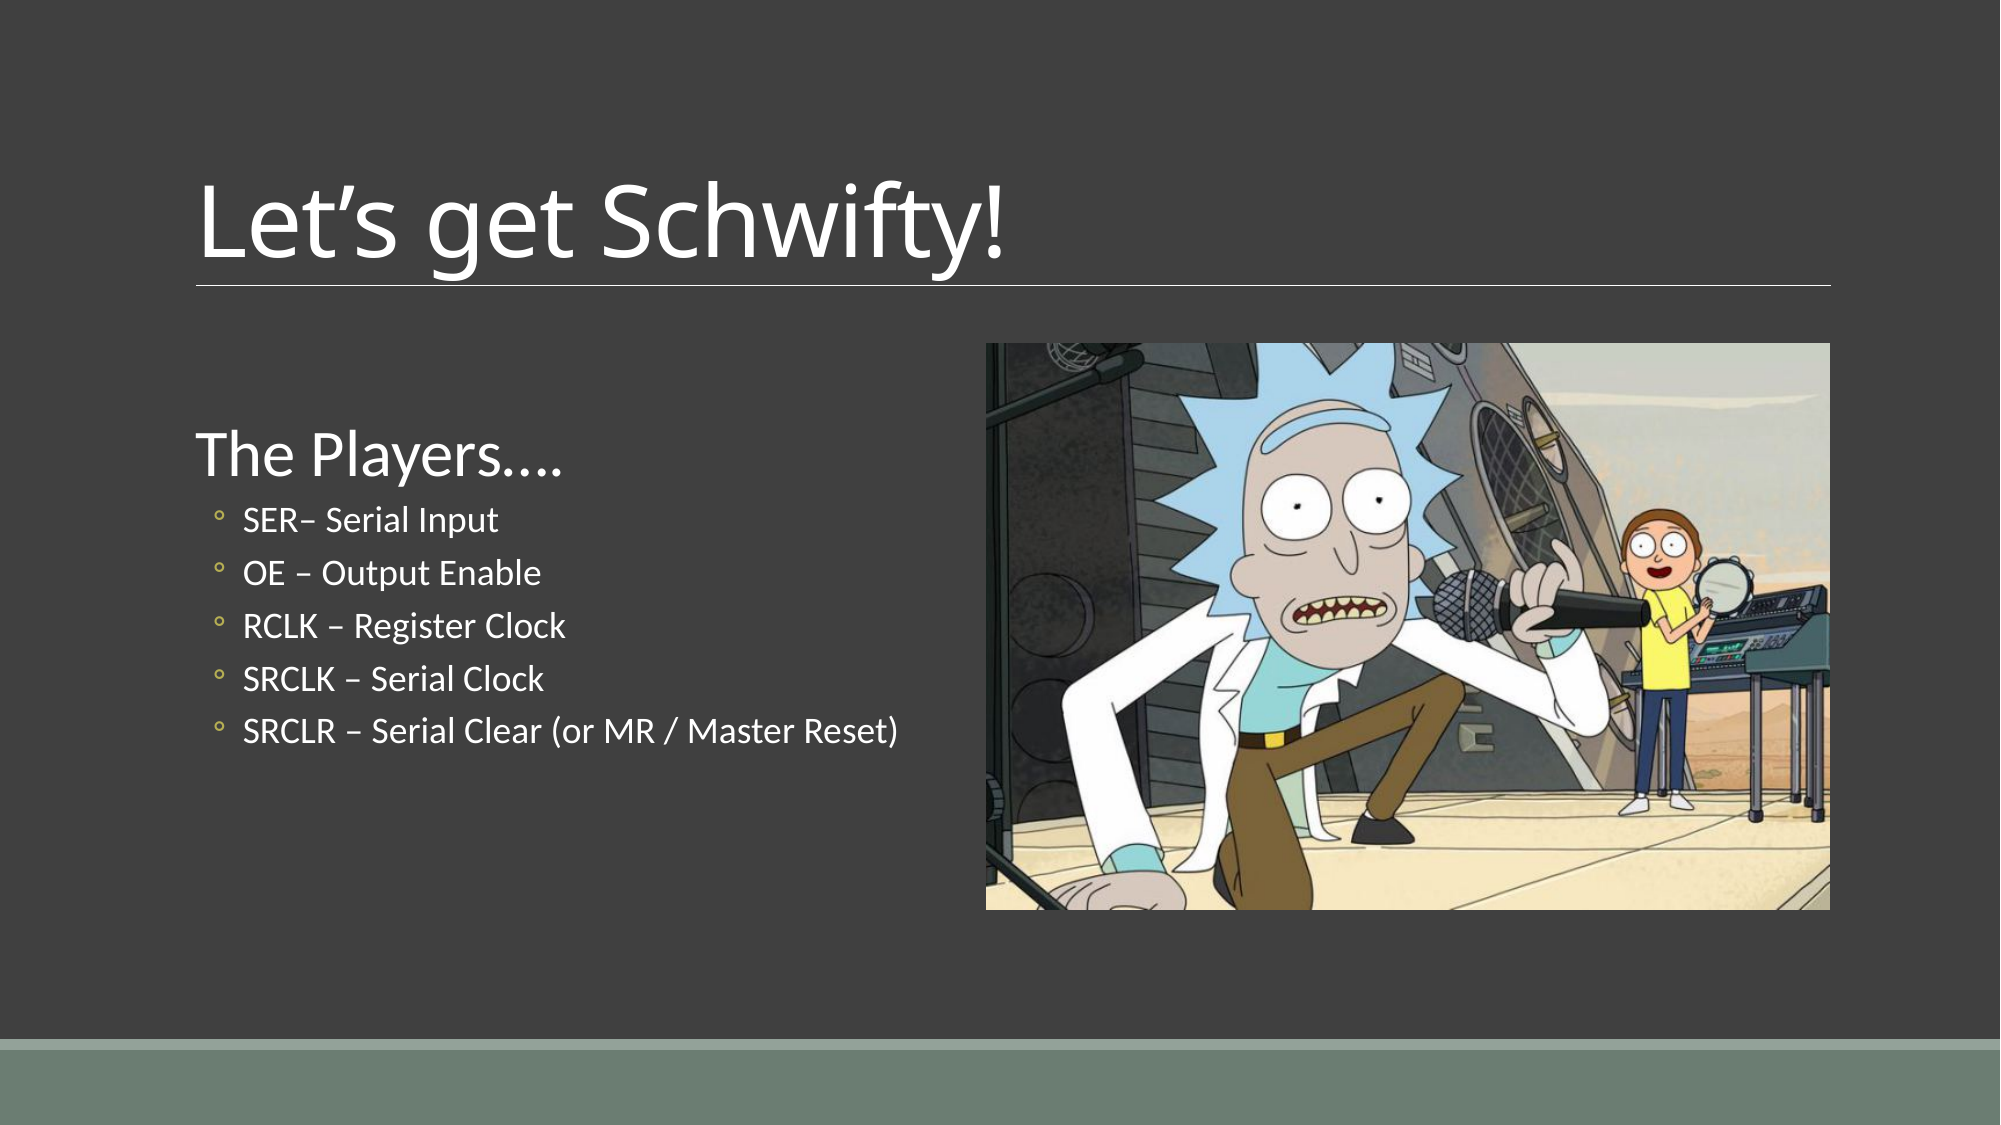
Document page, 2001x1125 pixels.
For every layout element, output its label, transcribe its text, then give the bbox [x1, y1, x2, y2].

list The Players…. SER– Serial Input OE – Output Enable RCLK – Register Clock SRCLK – Serial Clock SRCLR – Serial Clear (or MR / Master Reset) [180, 302, 1830, 963]
title Let’s get Schwifty! [180, 47, 1830, 285]
picture [986, 343, 1831, 911]
